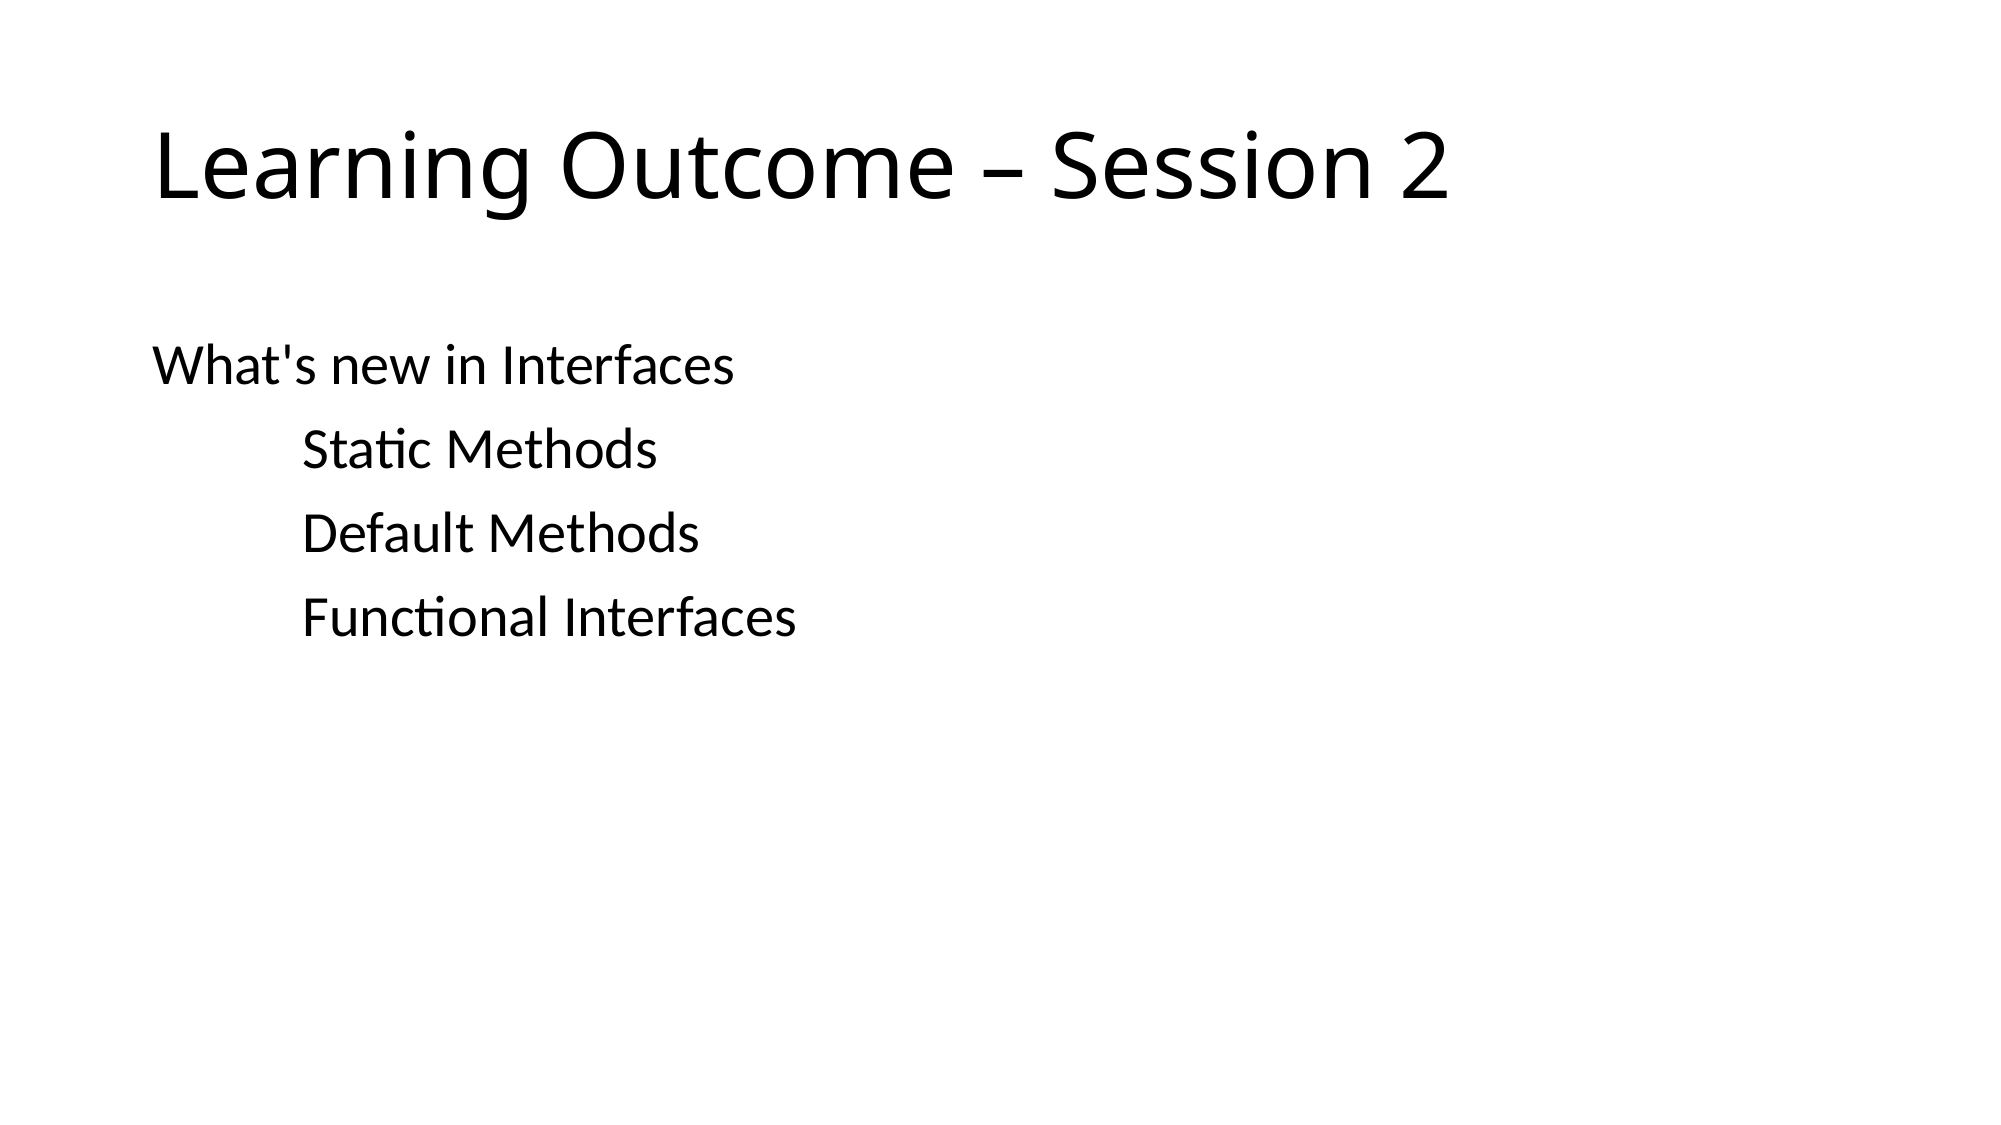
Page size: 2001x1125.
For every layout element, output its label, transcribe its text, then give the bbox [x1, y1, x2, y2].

title Learning Outcome – Session 2 [137, 59, 1863, 278]
list What's new in Interfaces Static Methods Default Methods Functional Interfaces [137, 327, 1863, 1014]
